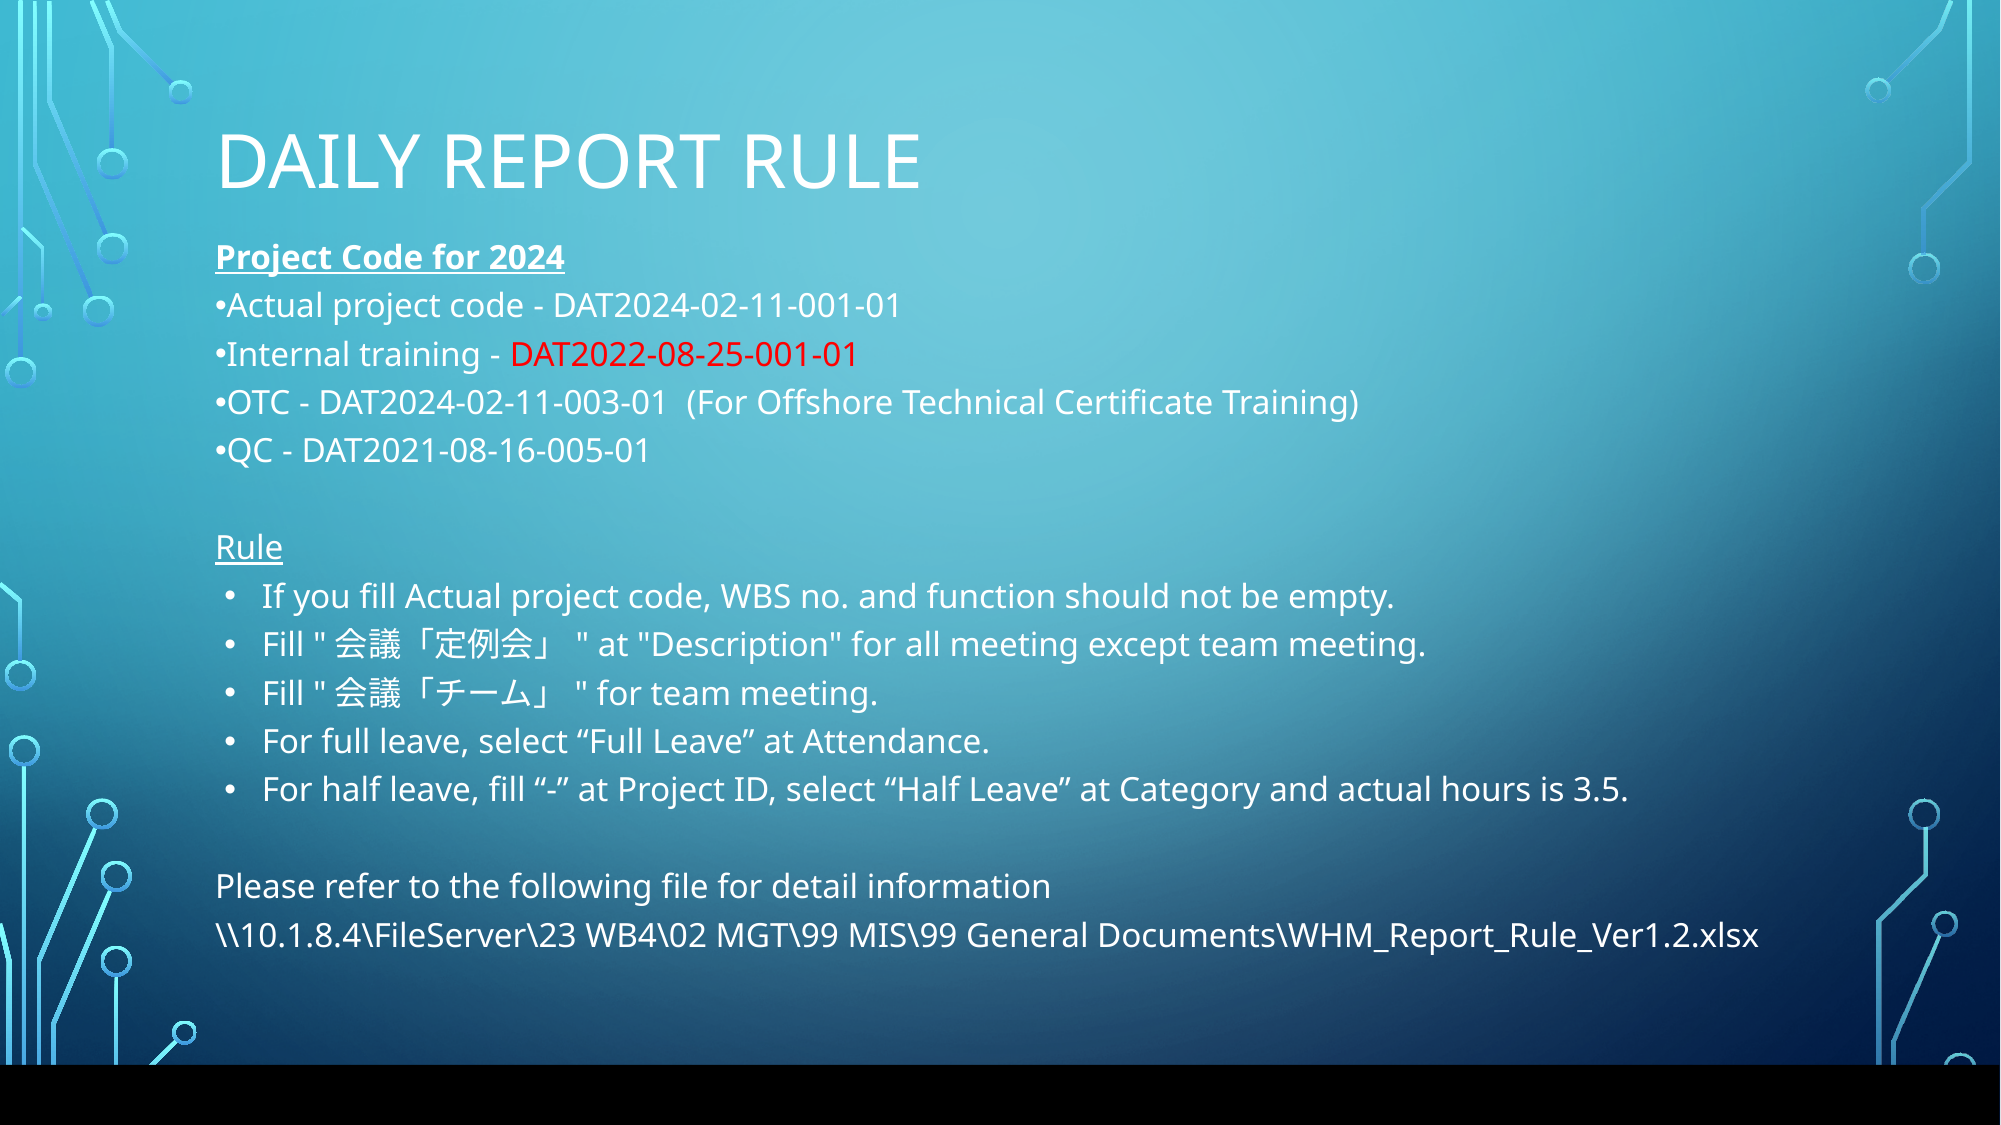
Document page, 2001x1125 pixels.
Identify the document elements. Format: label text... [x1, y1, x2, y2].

text_box Project Code for 2024 Actual project code - DAT2024-02-11-001-01 Internal training - DAT2022-08-25-001-01 OTC - DAT2024-02-11-003-01 (For Offshore Technical Certificate Training) QC - DAT2021-08-16-005-01 Rule If you fill Actual project code, WBS no. and function should not be empty. Fill "会議「定例会」" at "Description" for all meeting except team meeting. Fill "会議「チーム」" for team meeting. For full leave, select “Full Leave” at Attendance. For half leave, fill “-” at Project ID, select “Half Leave” at Category and actual hours is 3.5. Please refer to the following file for detail information \\10.1.8.4\FileServer\23 WB4\02 MGT\99 MIS\99 General Documents\WHM_Report_Rule_Ver1.2.xlsx [199, 232, 1784, 892]
text_box Daily report rule [199, 95, 1525, 232]
